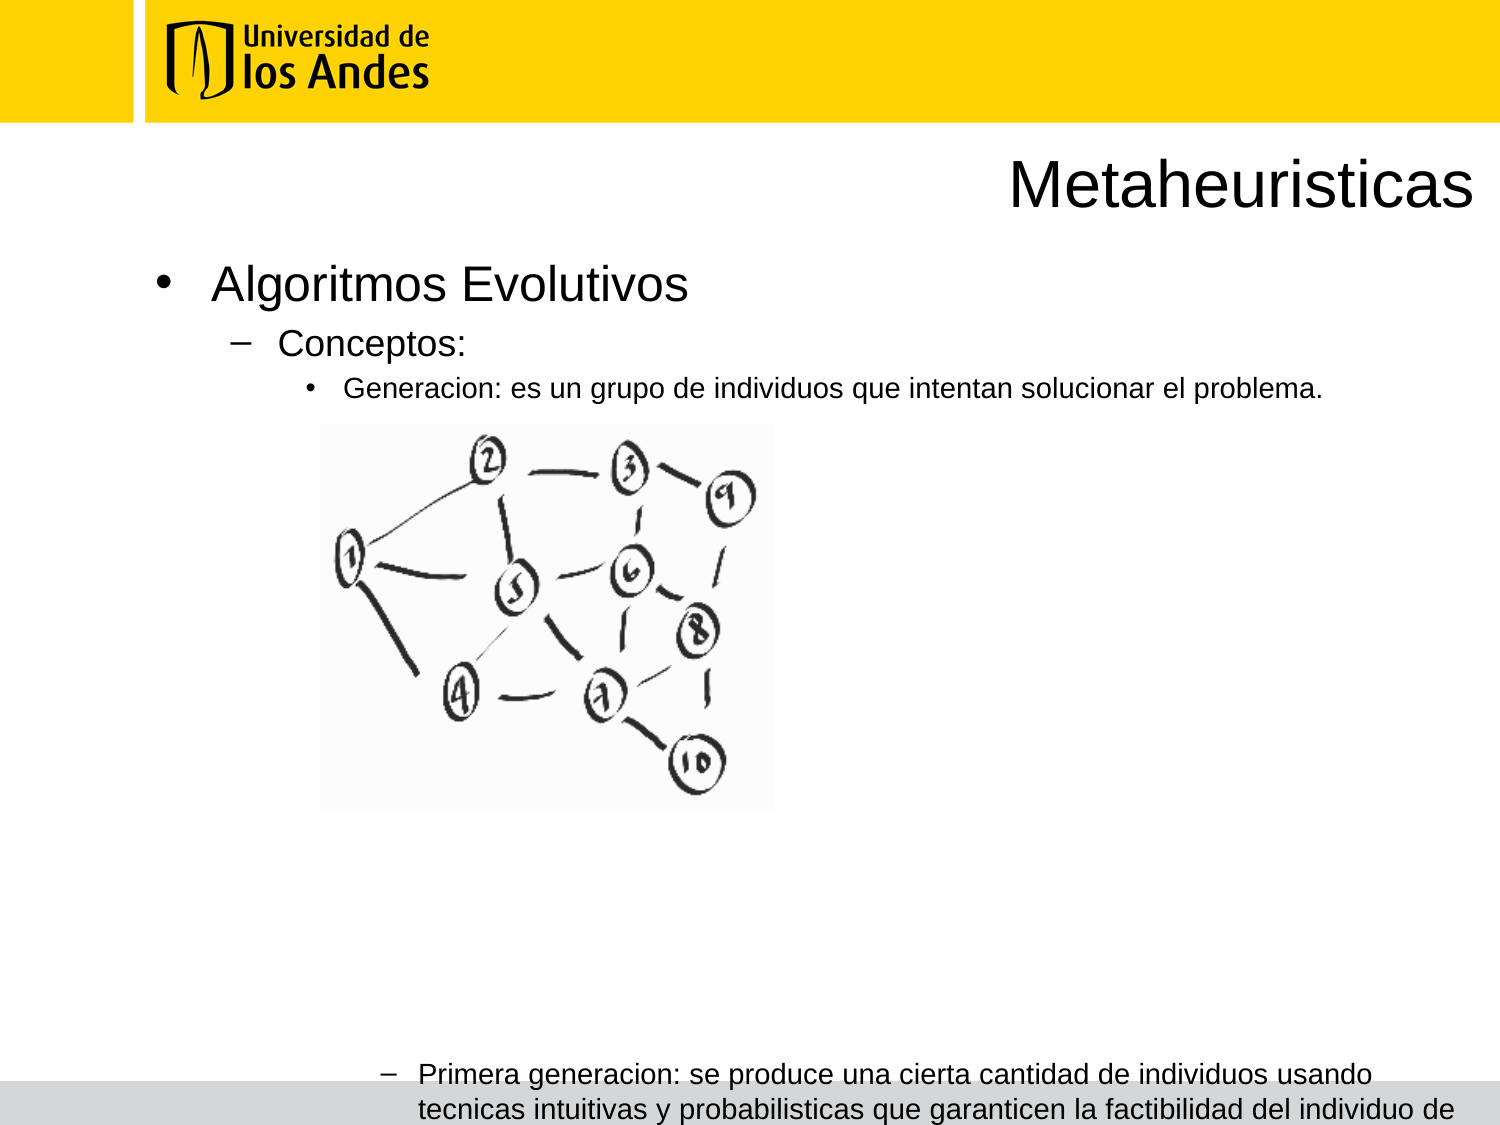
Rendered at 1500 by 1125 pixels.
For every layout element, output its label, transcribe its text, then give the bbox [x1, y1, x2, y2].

title Metaheuristicas [140, 125, 1491, 238]
picture [0, 0, 1500, 1081]
list Algoritmos Evolutivos Conceptos: Generacion: es un grupo de individuos que intentan solucionar el problema. Primera generacion: se produce una cierta cantidad de individuos usando tecnicas intuitivas y probabilisticas que garanticen la factibilidad del individuo de acuerdo al problema tratado. [140, 243, 1491, 1101]
picture [320, 424, 776, 812]
